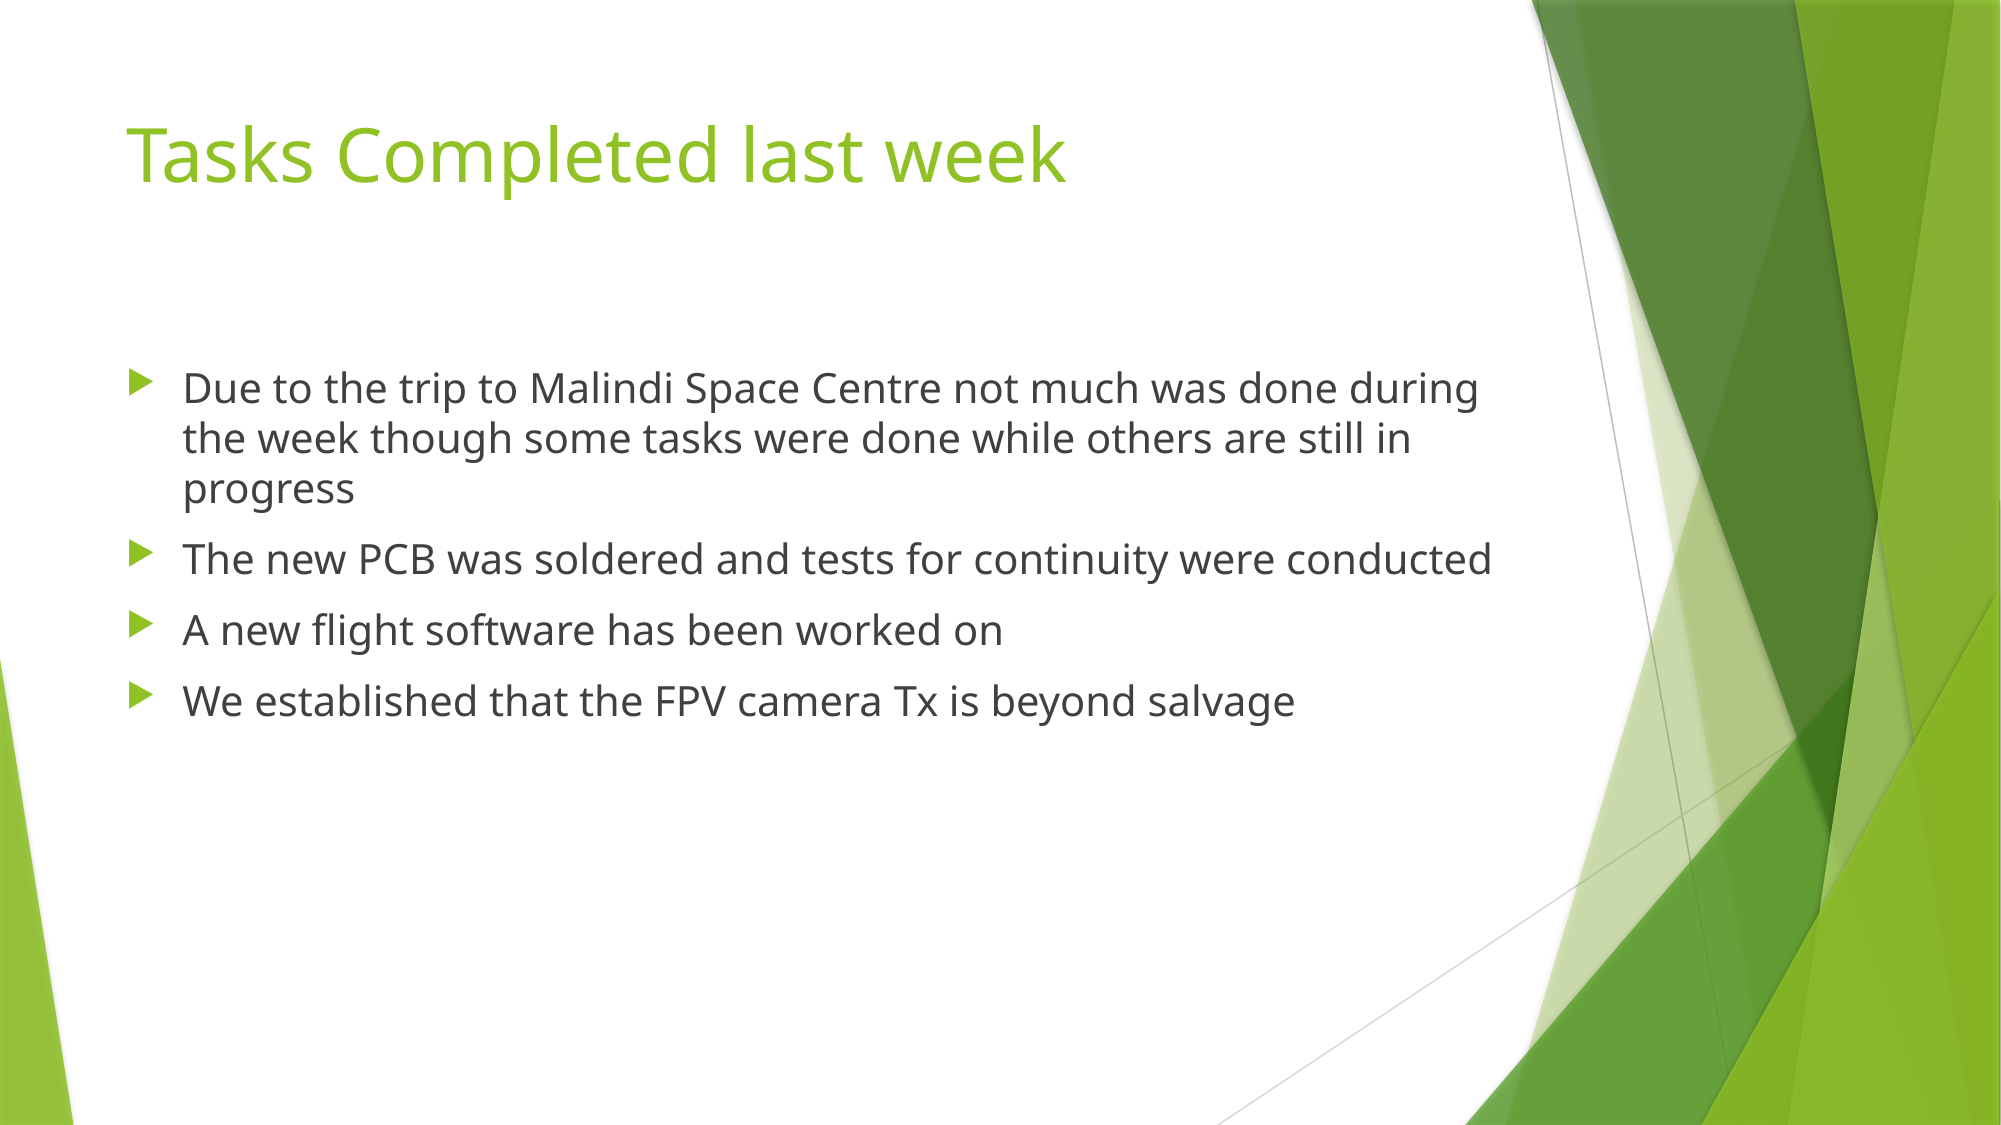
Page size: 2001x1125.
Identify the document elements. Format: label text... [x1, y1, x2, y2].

list Due to the trip to Malindi Space Centre not much was done during the week though some tasks were done while others are still in progress The new PCB was soldered and tests for continuity were conducted A new flight software has been worked on We established that the FPV camera Tx is beyond salvage [111, 354, 1522, 992]
title Tasks Completed last week [111, 99, 1522, 317]
